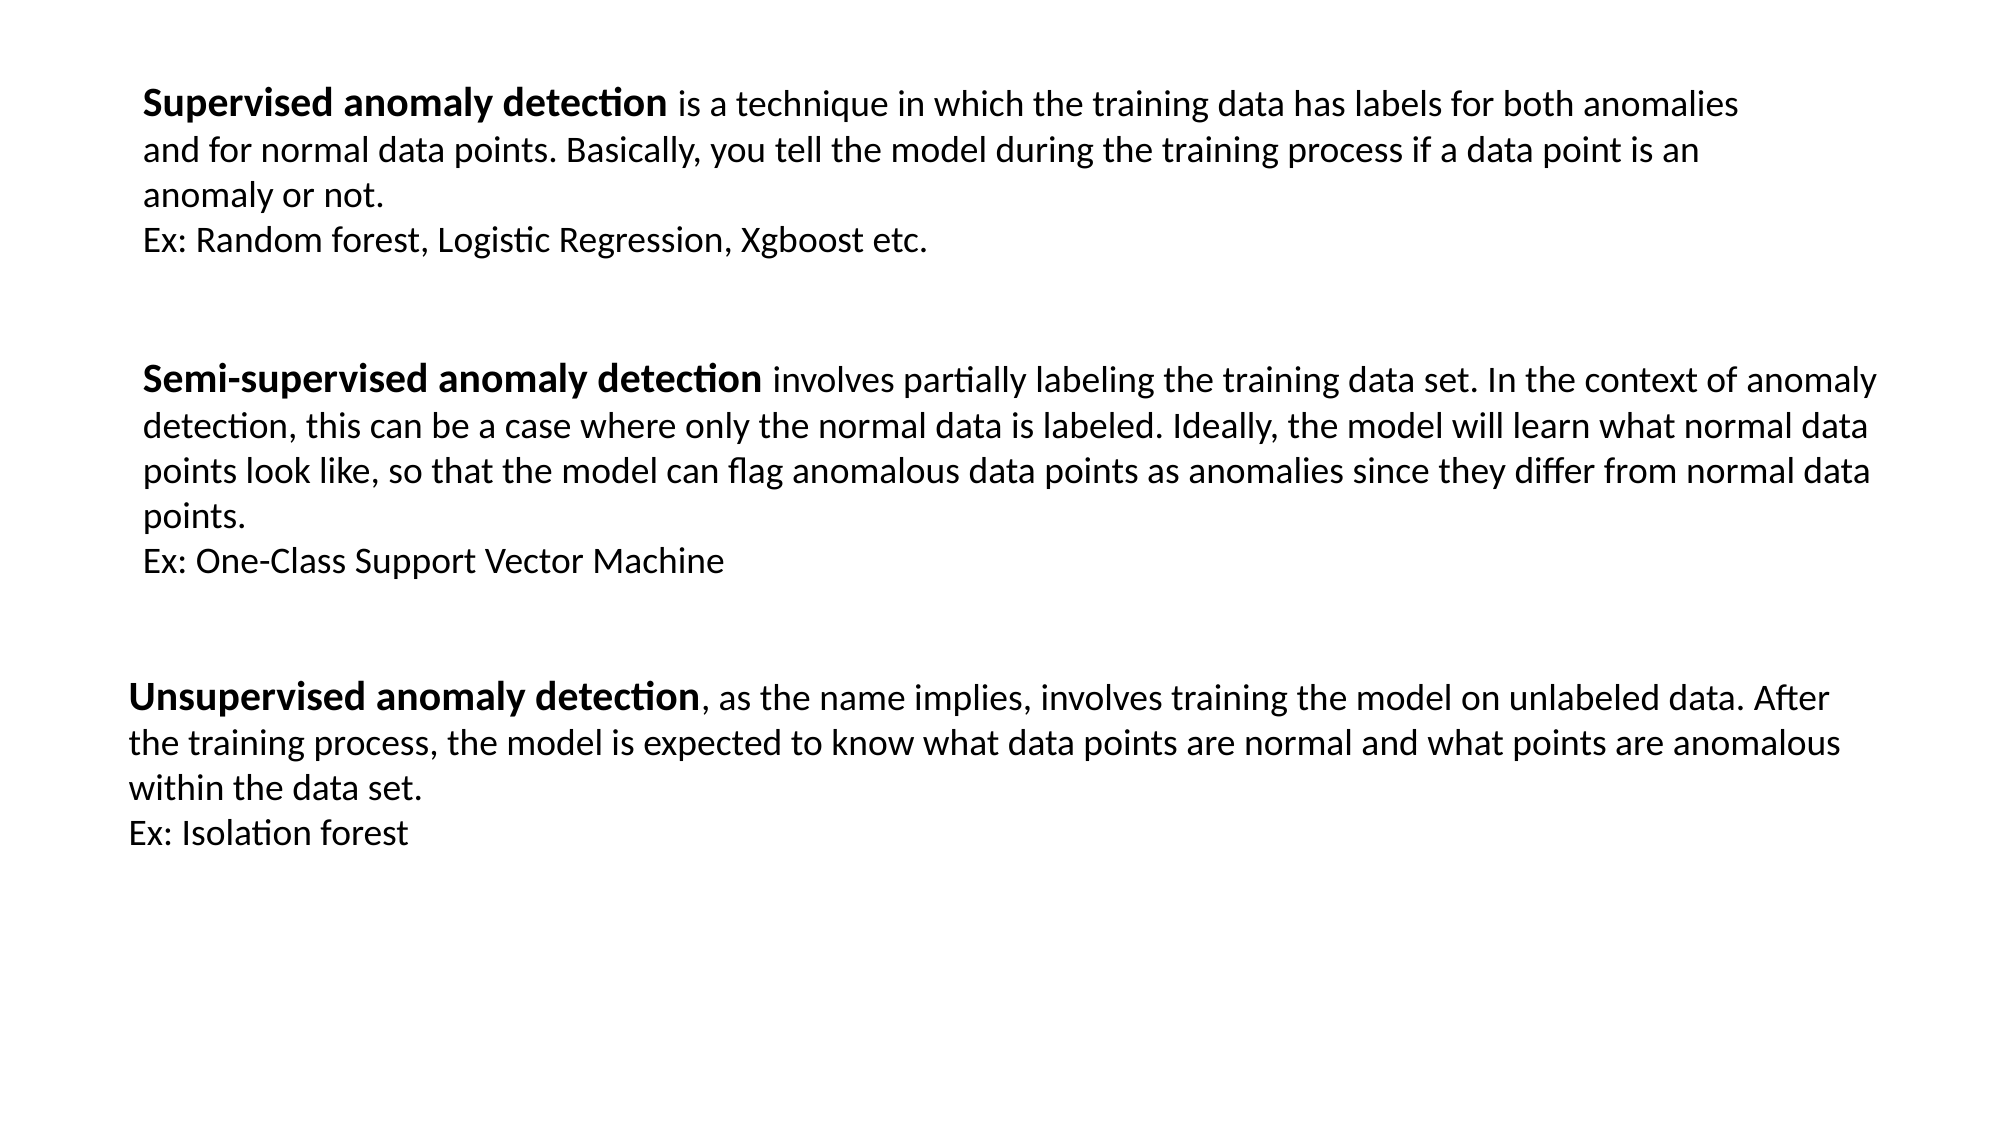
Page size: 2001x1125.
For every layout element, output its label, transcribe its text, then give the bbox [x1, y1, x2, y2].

text_box Semi-supervised anomaly detection involves partially labeling the training data set. In the context of anomaly detection, this can be a case where only the normal data is labeled. Ideally, the model will learn what normal data points look like, so that the model can flag anomalous data points as anomalies since they differ from normal data points. Ex: One-Class Support Vector Machine [128, 343, 1900, 634]
text_box Unsupervised anomaly detection, as the name implies, involves training the model on unlabeled data. After the training process, the model is expected to know what data points are normal and what points are anomalous within the data set. Ex: Isolation forest [113, 660, 1886, 861]
text_box Supervised anomaly detection is a technique in which the training data has labels for both anomalies and for normal data points. Basically, you tell the model during the training process if a data point is an anomaly or not. Ex: Random forest, Logistic Regression, Xgboost etc. [128, 67, 1779, 267]
